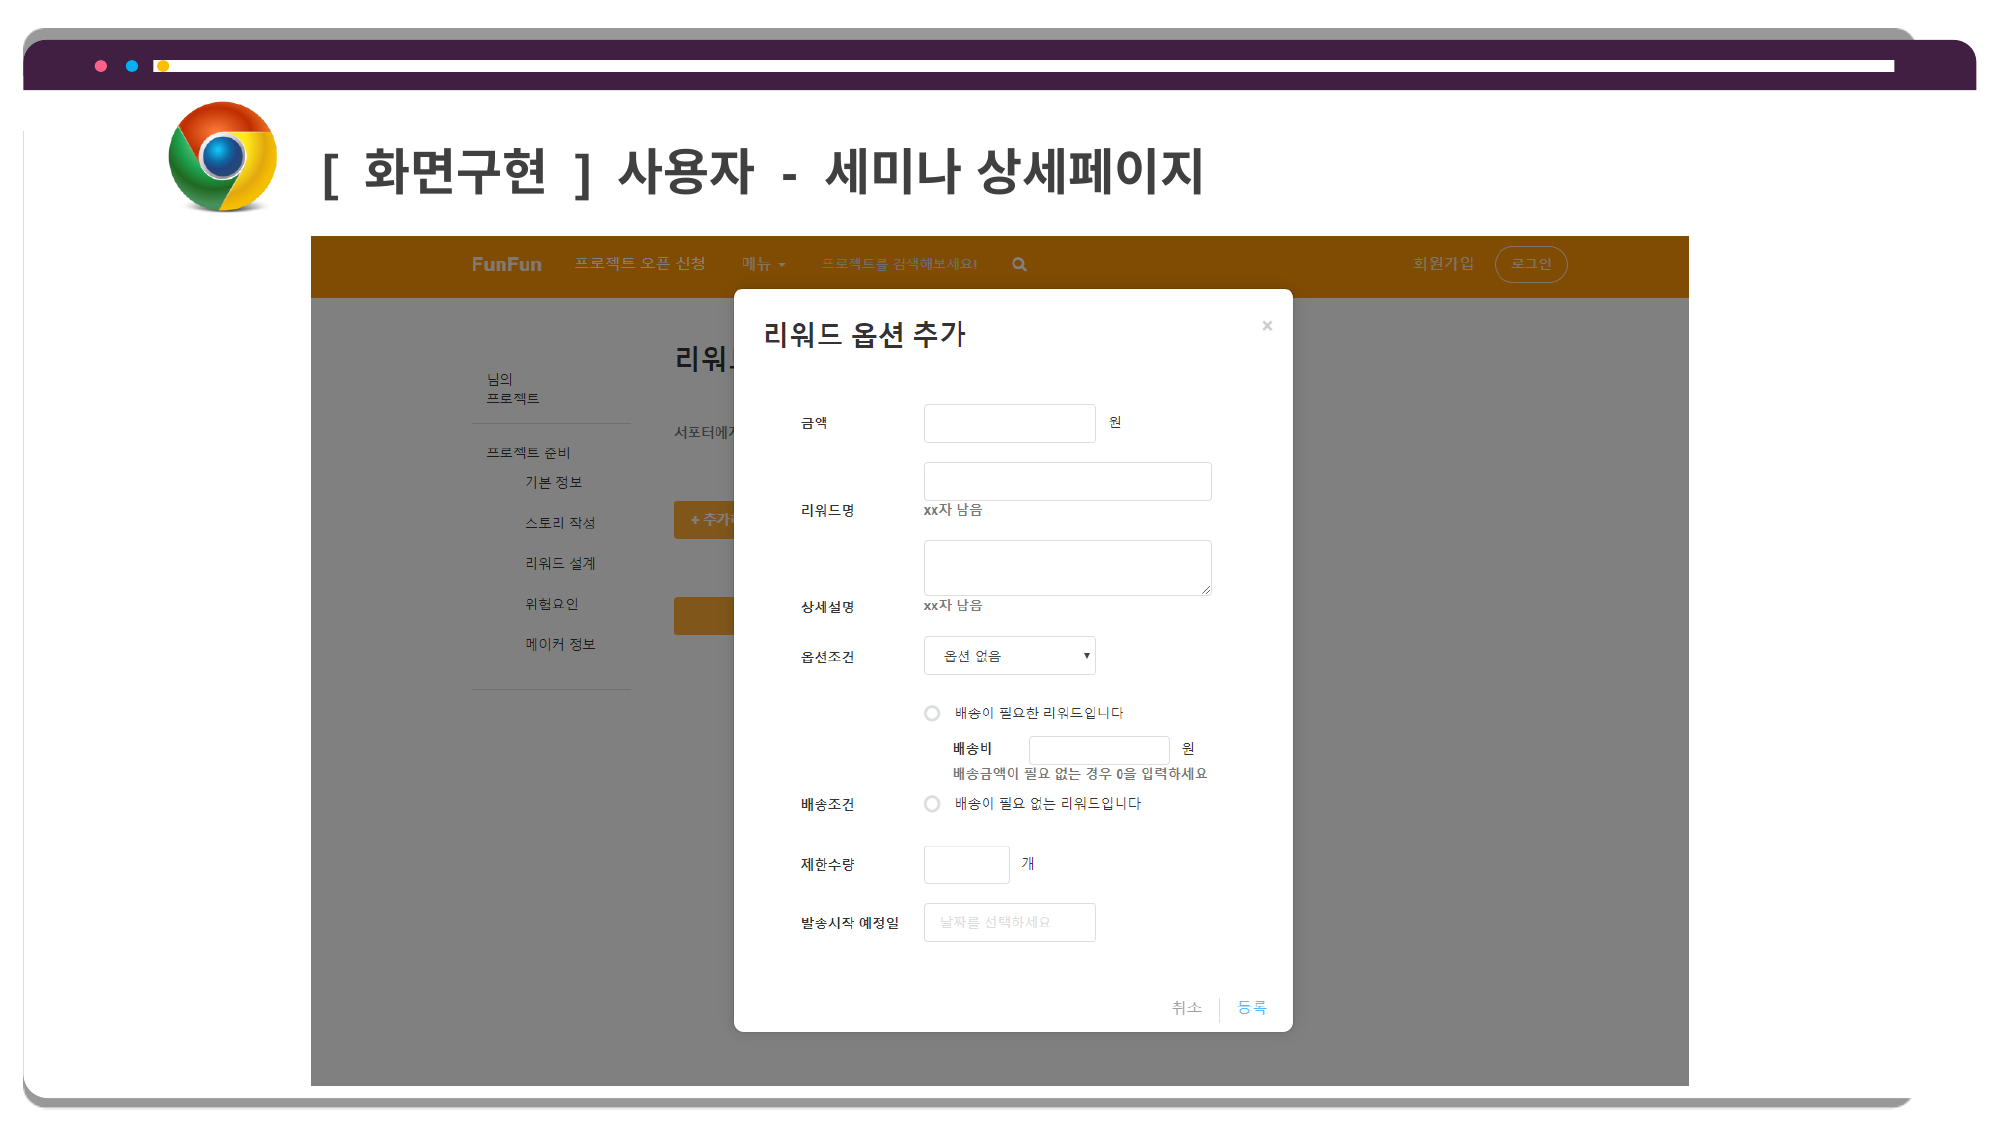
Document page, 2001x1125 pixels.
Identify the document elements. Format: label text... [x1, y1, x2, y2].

picture [163, 96, 282, 216]
picture [311, 236, 1689, 1086]
text_box [124, 59, 140, 73]
text_box [22, 38, 1978, 92]
text_box [155, 59, 171, 73]
text_box [93, 59, 109, 73]
text_box [167, 59, 1896, 73]
text_box [ 화면구현 ] 사용자 - 세미나 상세페이지 [307, 102, 1543, 208]
text_box [152, 59, 159, 73]
text_box [22, 92, 1978, 1100]
